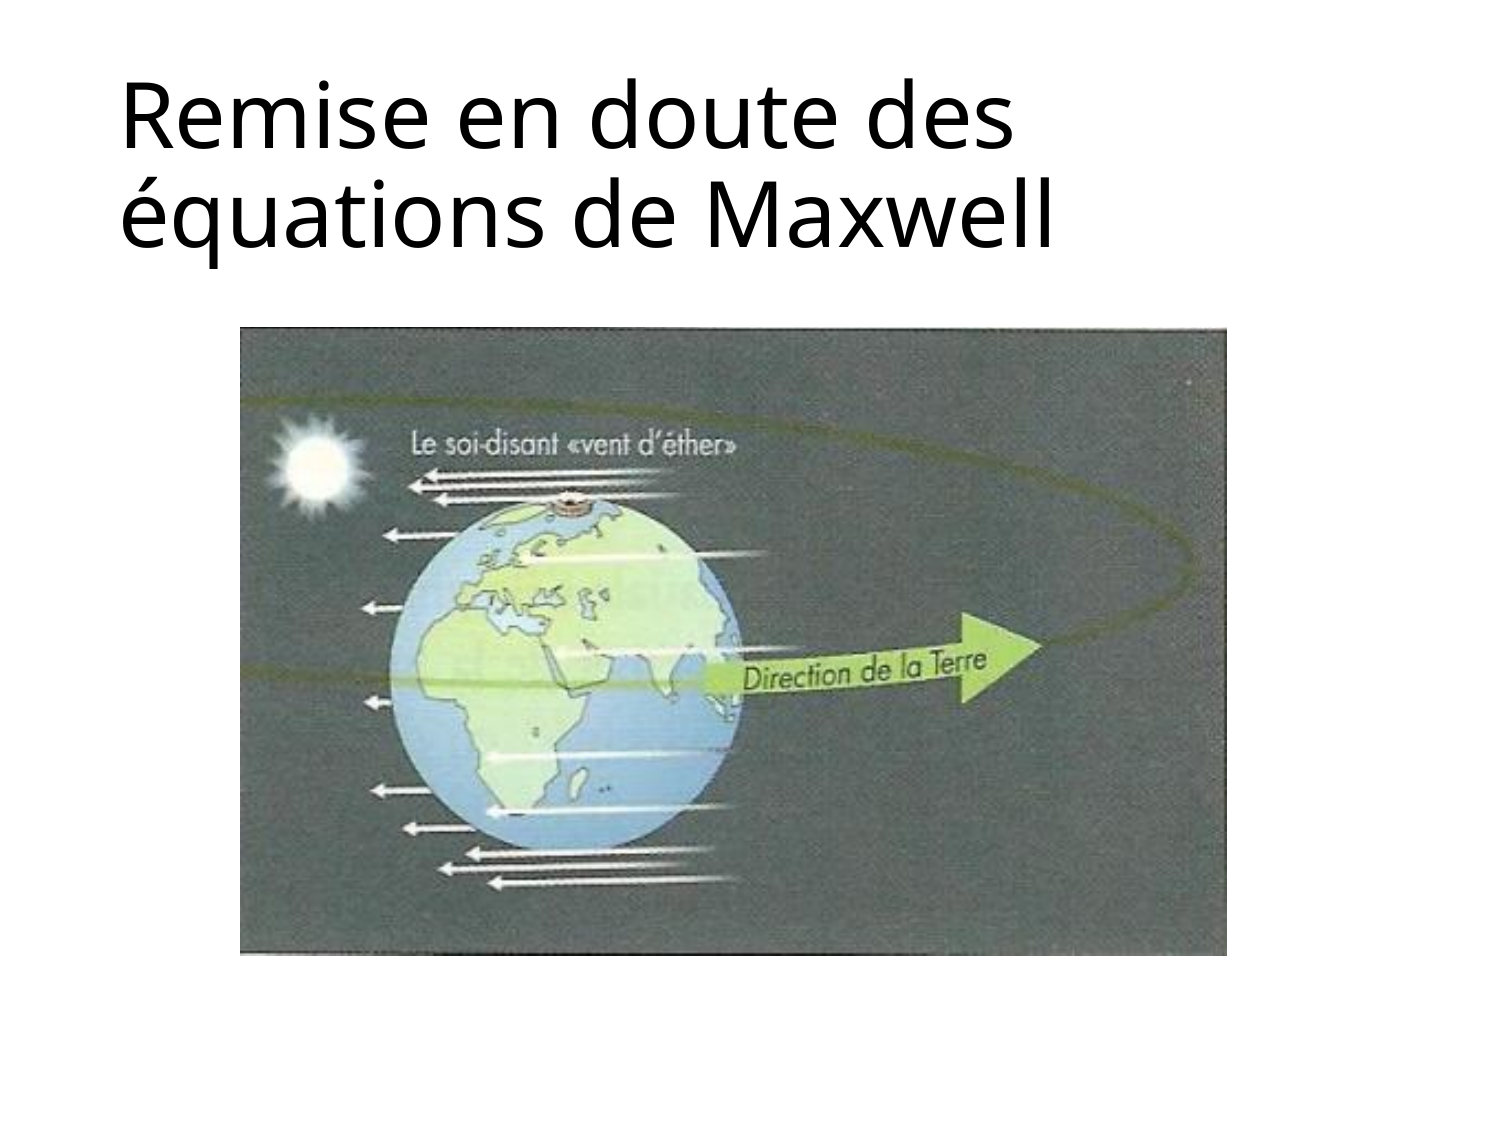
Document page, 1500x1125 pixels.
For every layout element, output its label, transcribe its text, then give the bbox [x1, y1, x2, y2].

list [239, 327, 1228, 956]
title Remise en doute des équations de Maxwell [103, 59, 1397, 278]
